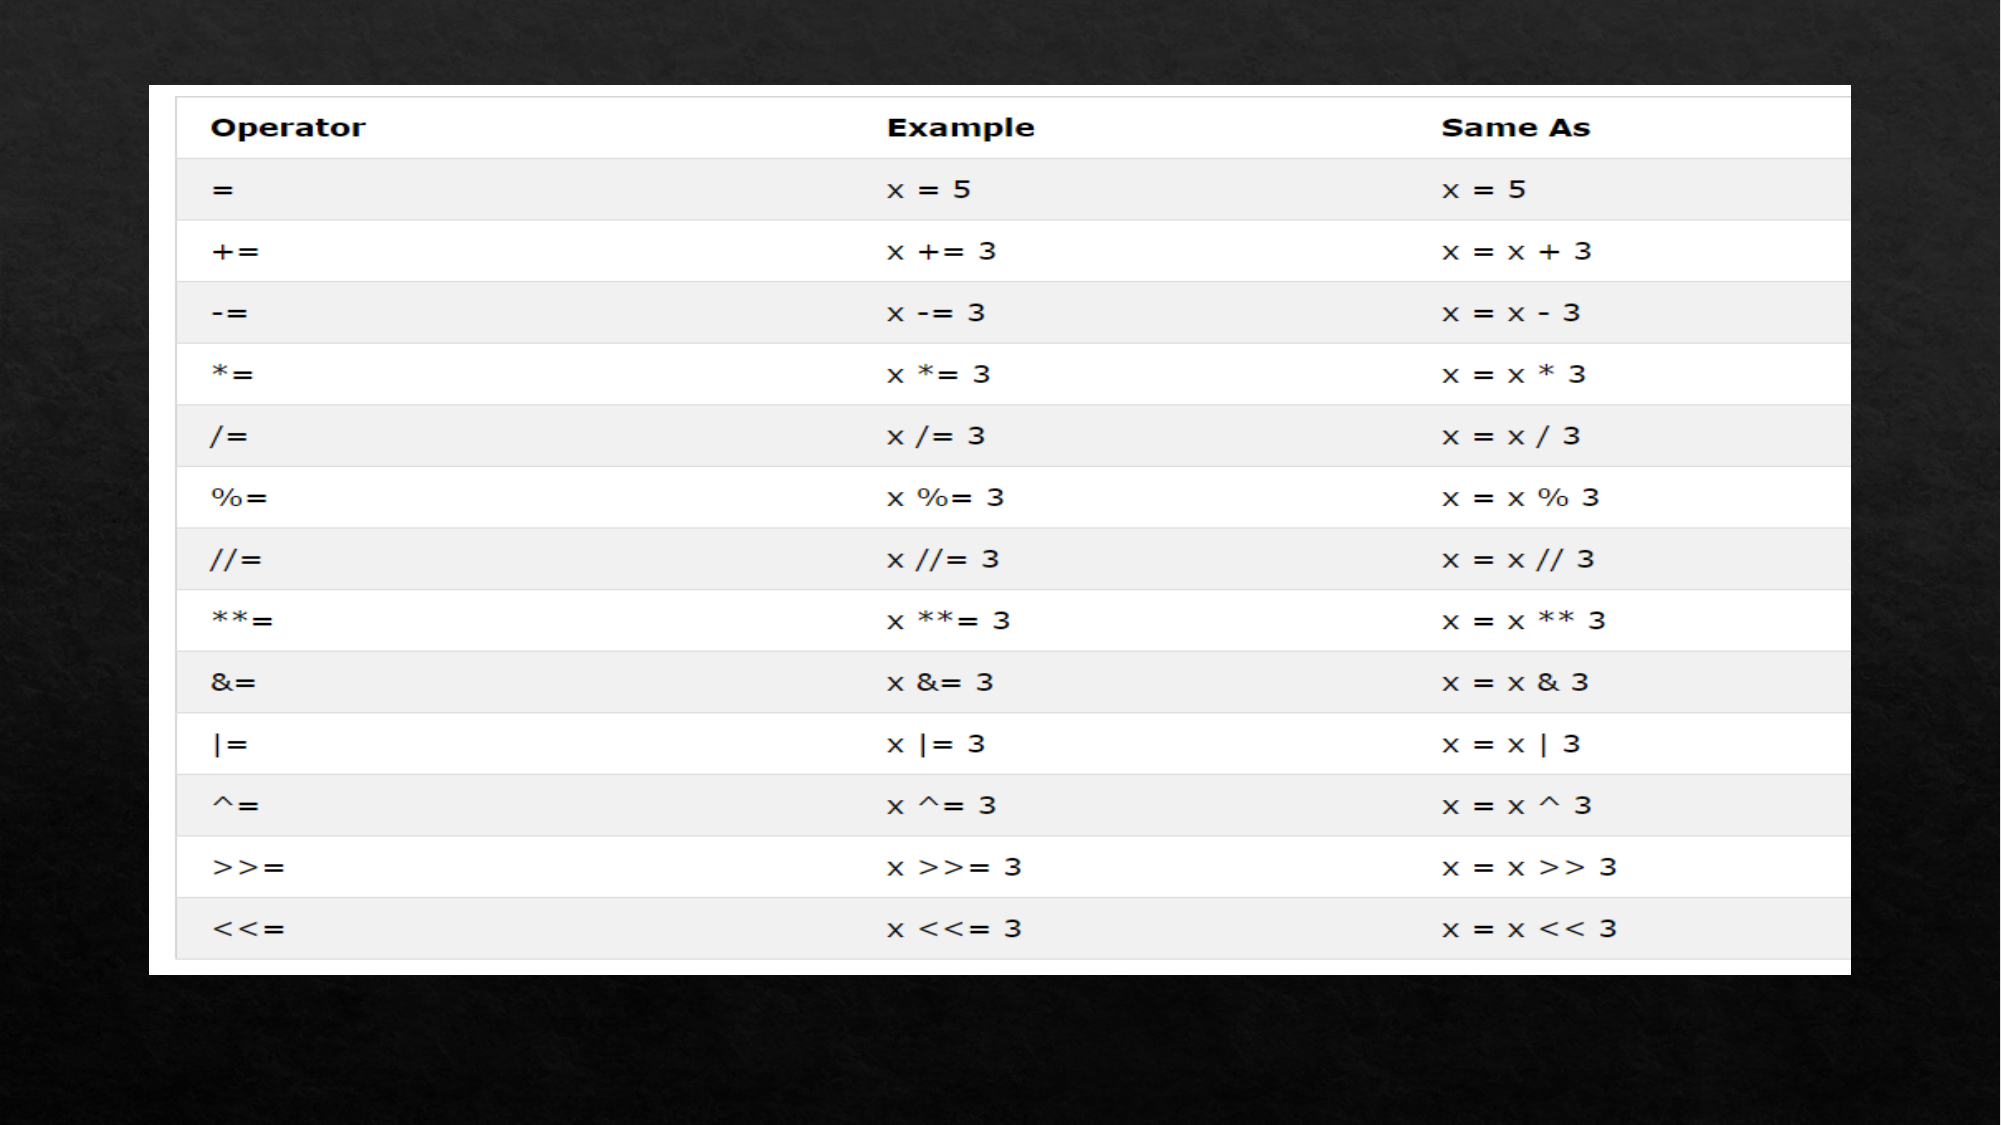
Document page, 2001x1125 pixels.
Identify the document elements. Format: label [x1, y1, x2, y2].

picture [149, 85, 1851, 975]
